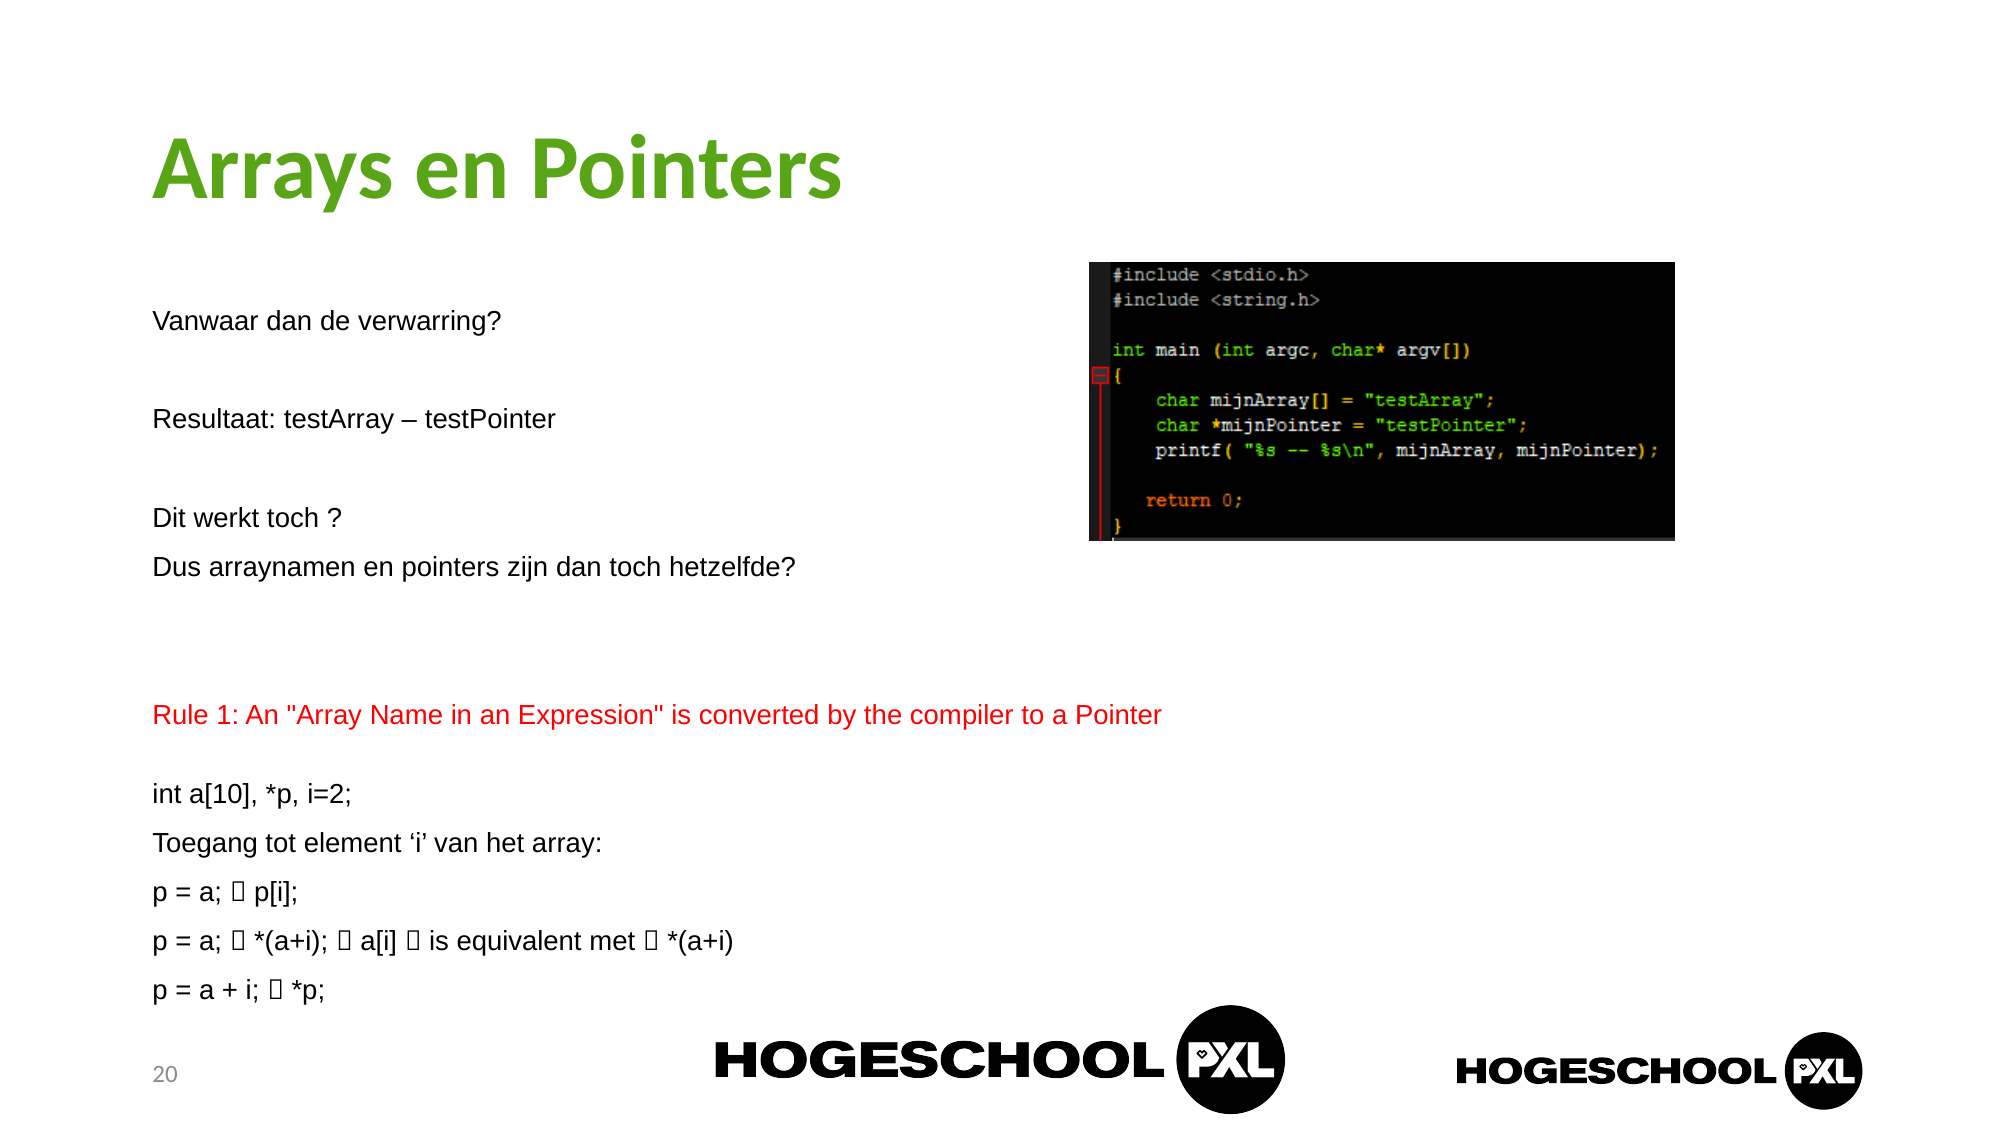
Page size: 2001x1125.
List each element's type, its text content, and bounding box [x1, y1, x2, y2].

slide_number 20 [137, 1042, 369, 1103]
picture [1088, 262, 1675, 541]
title Arrays en Pointers [137, 59, 1863, 278]
list Vanwaar dan de verwarring? Resultaat: testArray – testPointer Dit werkt toch ? Dus arraynamen en pointers zijn dan toch hetzelfde? Rule 1: An "Array Name in an Expression" is converted by the compiler to a Pointer int a[10], *p, i=2; Toegang tot element ‘i’ van het array: p = a;  p[i]; p = a;  *(a+i);  a[i]  is equivalent met  *(a+i) p = a + i;  *p; [137, 299, 1863, 1014]
picture [704, 994, 1296, 1125]
